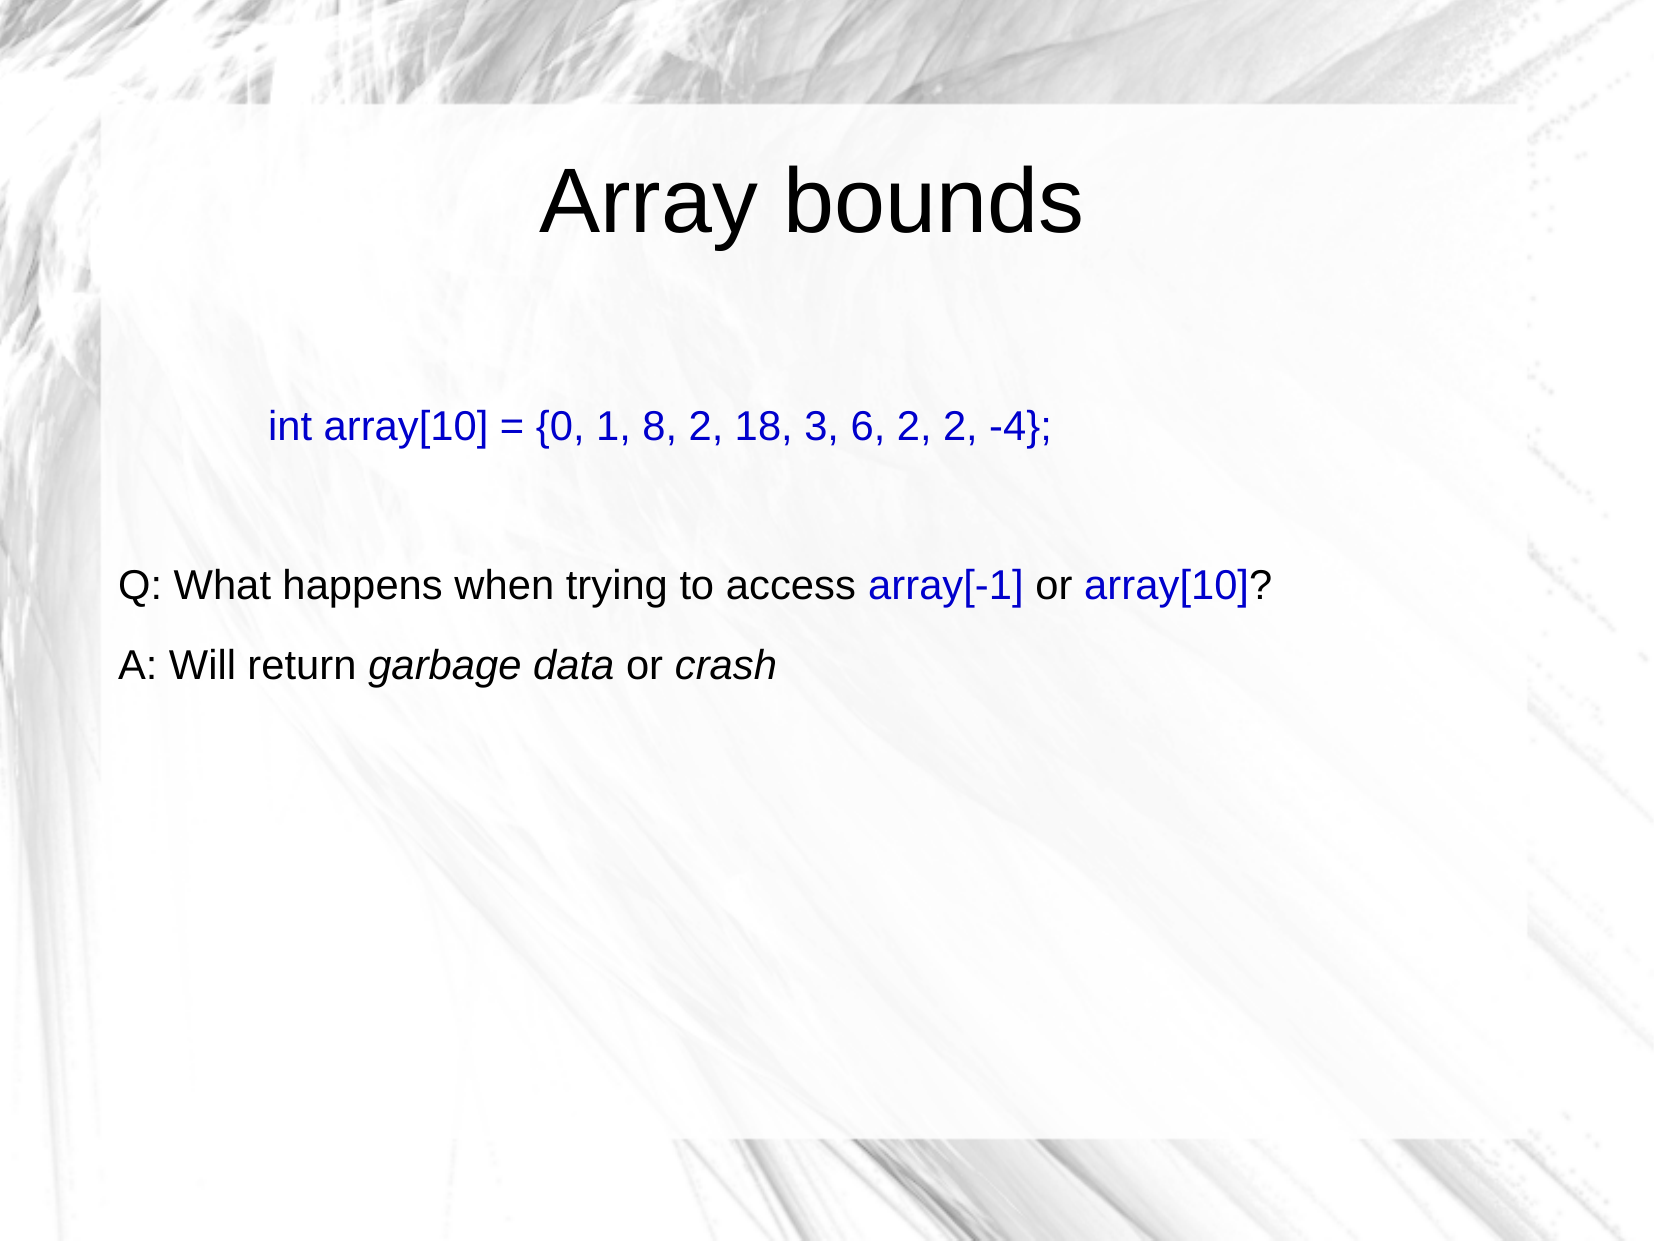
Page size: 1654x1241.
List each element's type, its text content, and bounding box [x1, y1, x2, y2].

picture [0, 0, 1654, 1241]
list int array[10] = {0, 1, 8, 2, 18, 3, 6, 2, 2, -4}; Q: What happens when trying to access array[-1] or array[10]? A: Will return garbage data or crash [118, 319, 1571, 1109]
title Array bounds [118, 112, 1506, 281]
